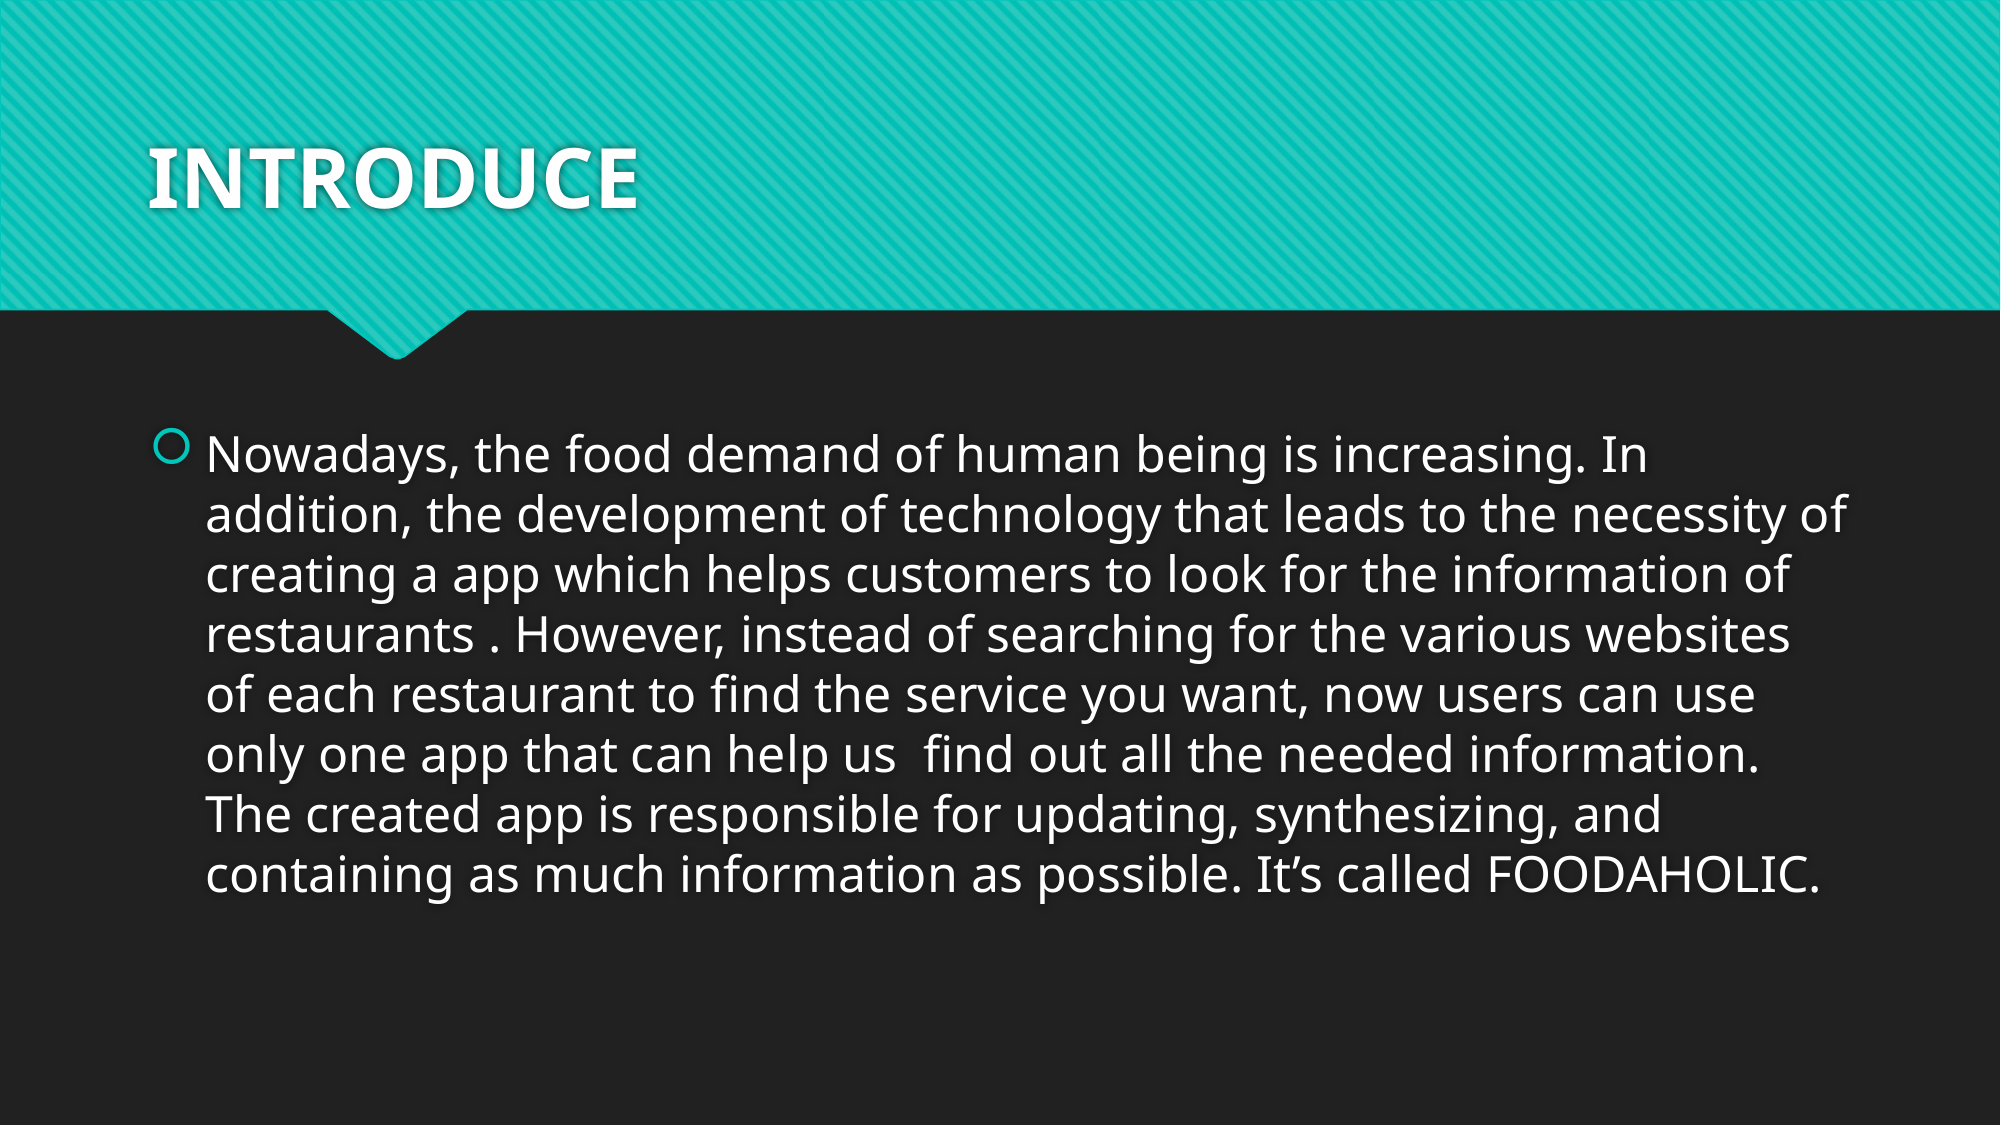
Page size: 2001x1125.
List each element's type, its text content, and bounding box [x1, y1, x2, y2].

title INTRODUCE [132, 73, 1868, 233]
list Nowadays, the food demand of human being is increasing. In addition, the development of technology that leads to the necessity of creating a app which helps customers to look for the information of restaurants . However, instead of searching for the various websites of each restaurant to find the service you want, now users can use only one app that can help us find out all the needed information. The created app is responsible for updating, synthesizing, and containing as much information as possible. It’s called FOODAHOLIC. [134, 364, 1866, 962]
